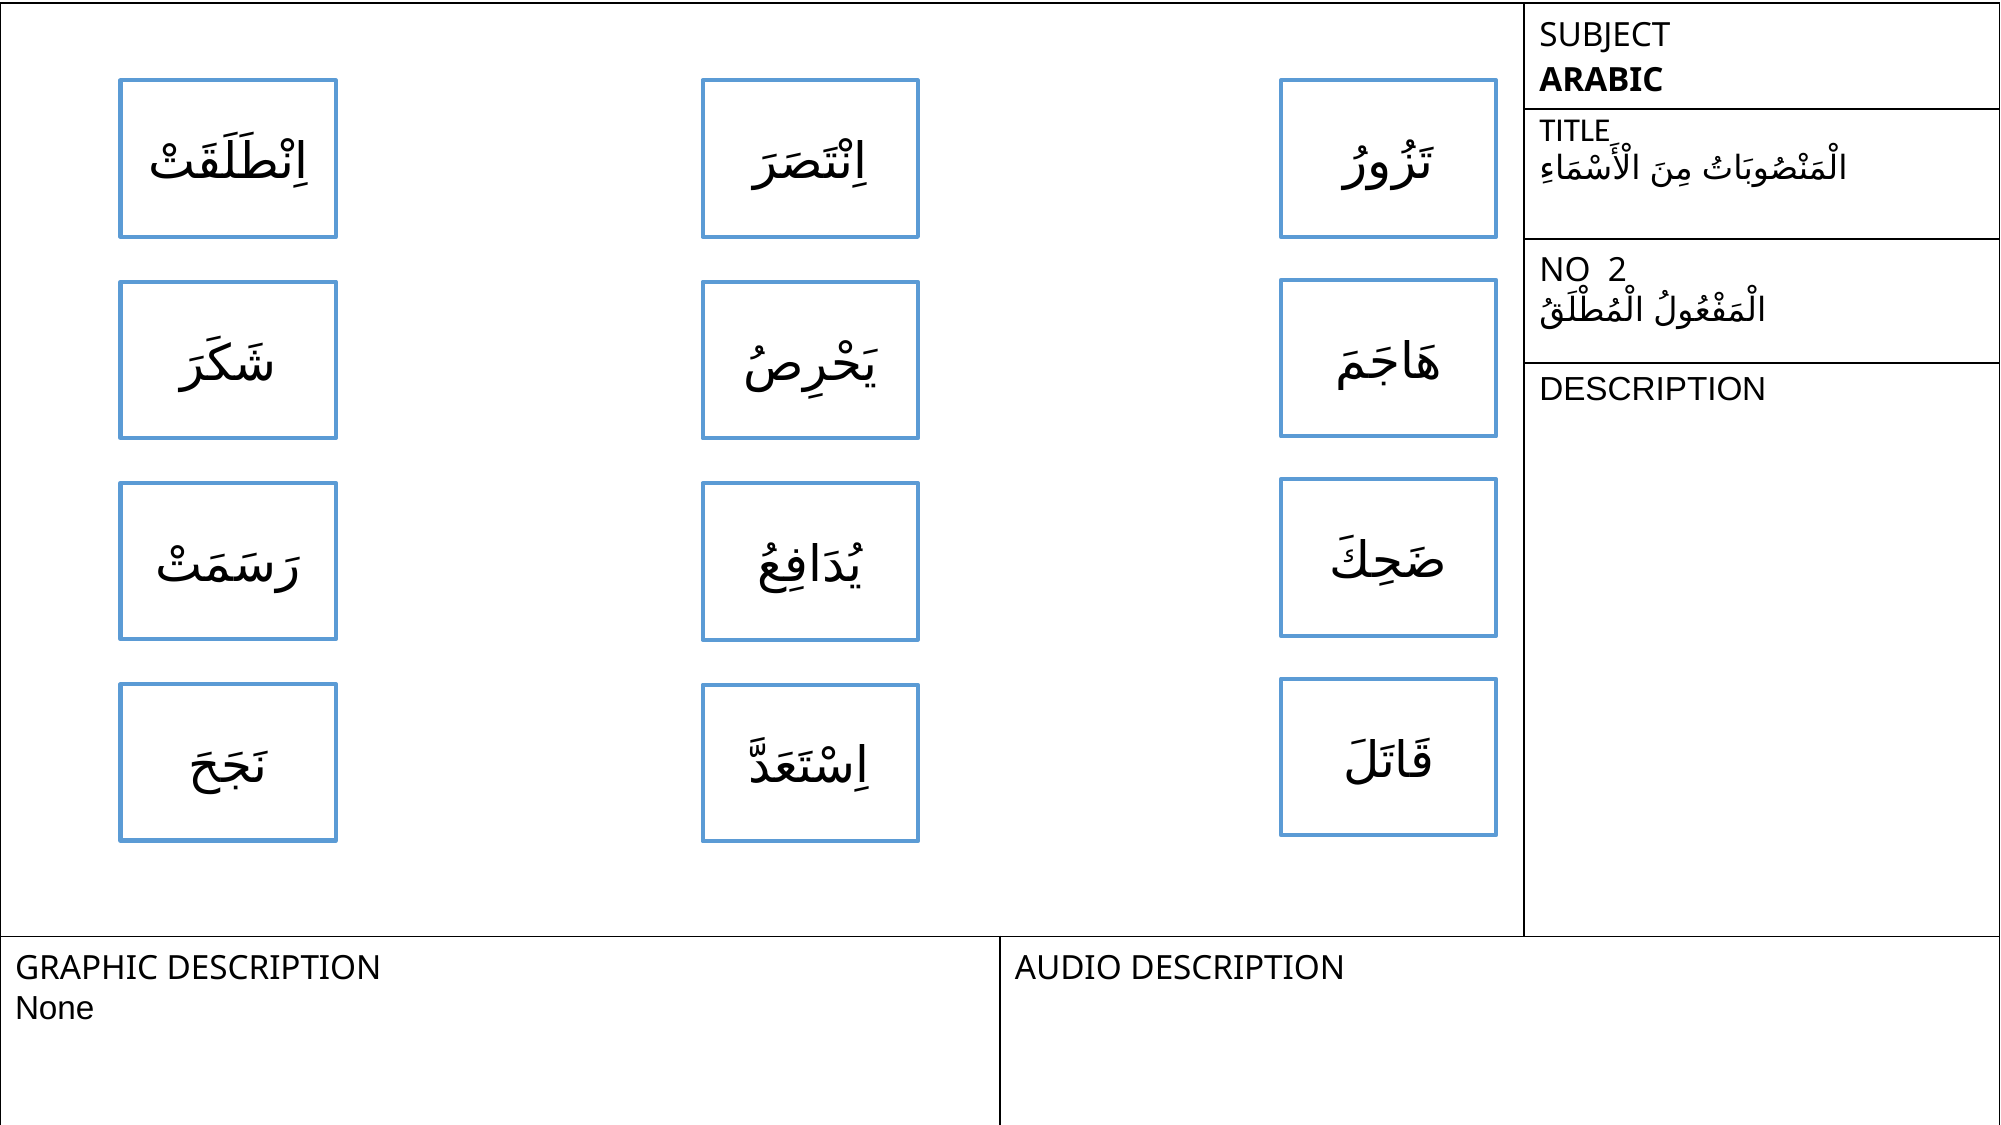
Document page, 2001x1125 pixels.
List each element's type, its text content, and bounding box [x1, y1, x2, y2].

text_box ضَحِكَ [1279, 477, 1498, 638]
table_header SUBJECT ARABIC [1525, 4, 1999, 108]
text_box تَزُورُ [1279, 78, 1498, 239]
text_box اِنْطَلَقَتْ [118, 78, 338, 239]
text_box يَحْرِصُ [701, 280, 920, 440]
text_box هَاجَمَ [1279, 278, 1498, 438]
table_cell TITLE الْمَنْصُوبَاتُ مِنَ الْأَسْمَاءِ [1525, 110, 1999, 238]
text_box رَسَمَتْ [118, 481, 338, 641]
text_box شَكَرَ [118, 280, 338, 440]
text_box اِنْتَصَرَ [701, 78, 920, 239]
table_cell NO 2 الْمَفْعُولُ الْمُطْلَقُ [1525, 240, 1999, 362]
text_box نَجَحَ [118, 682, 338, 843]
text_box اِسْتَعَدَّ [701, 683, 920, 843]
text_box يُدَافِعُ [701, 481, 920, 642]
table_cell AUDIO DESCRIPTION [1001, 937, 1999, 1125]
text_box قَاتَلَ [1279, 677, 1498, 837]
table_cell GRAPHIC DESCRIPTION None [1, 937, 999, 1125]
table_header [1, 4, 1523, 936]
table_cell DESCRIPTION [1525, 364, 1999, 936]
